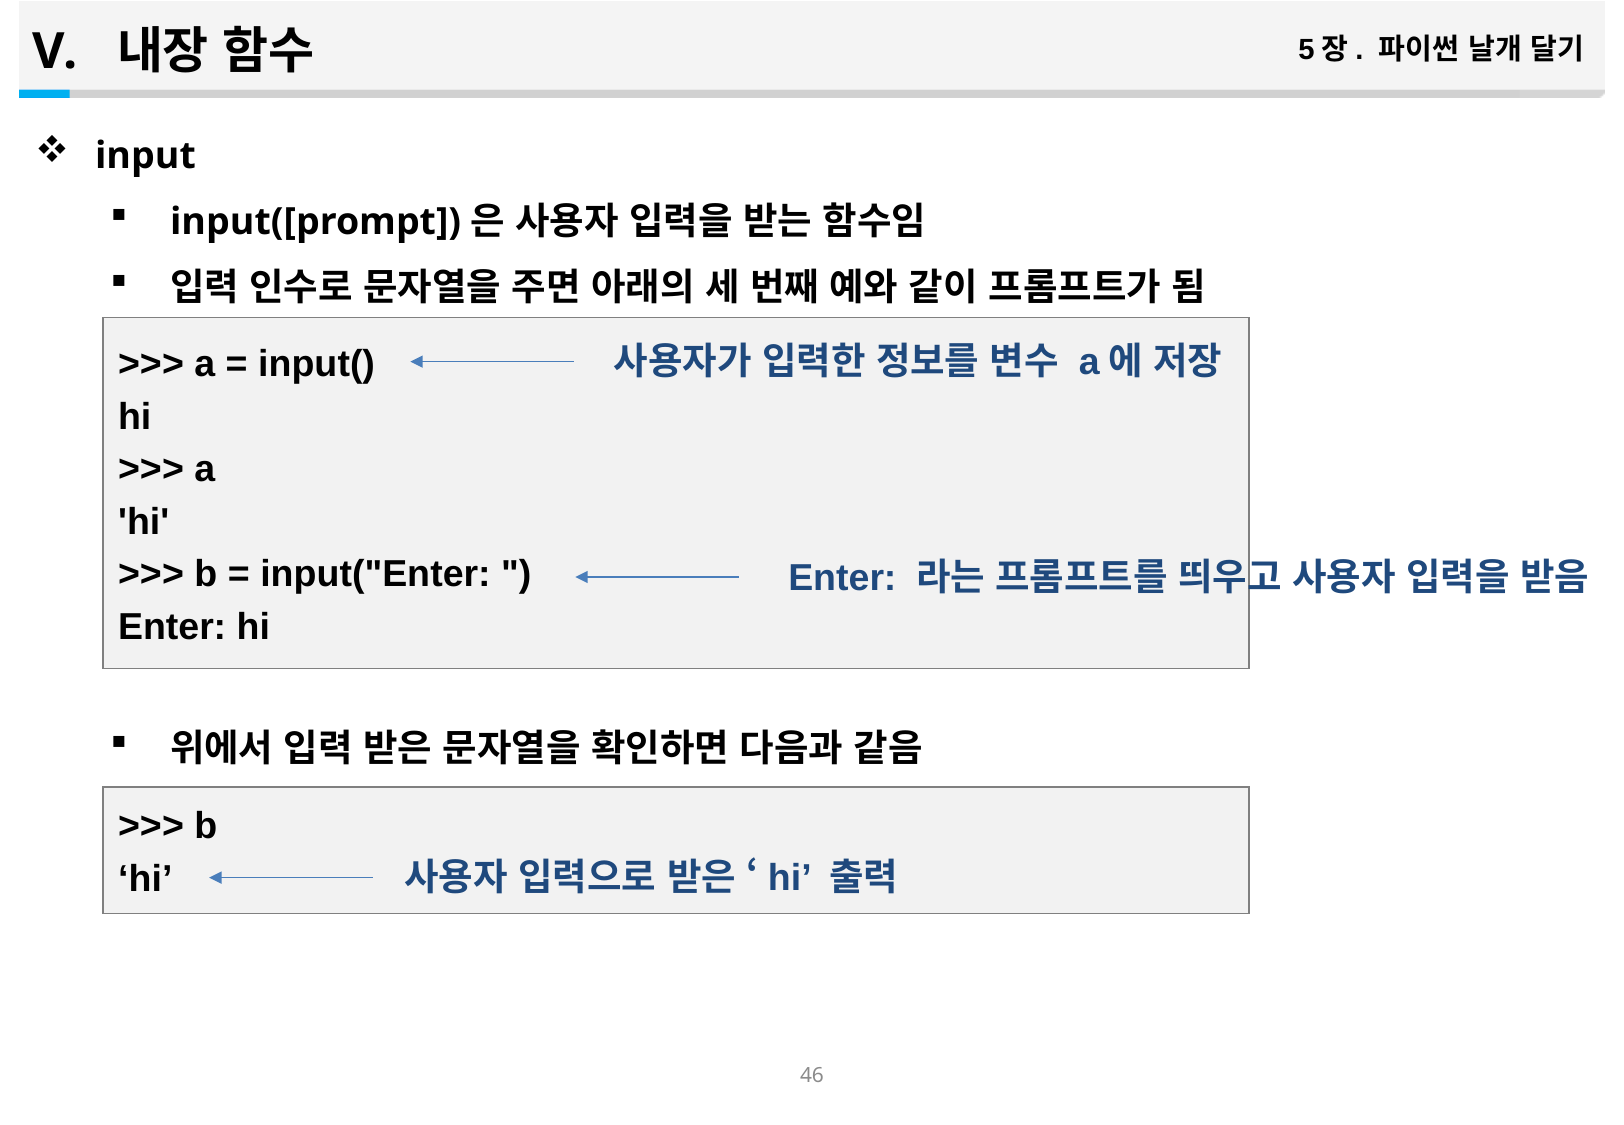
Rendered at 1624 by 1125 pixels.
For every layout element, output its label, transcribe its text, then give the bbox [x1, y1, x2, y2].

picture [19, 1, 1605, 98]
text_box input input([prompt])은 사용자 입력을 받는 함수임 입력 인수로 문자열을 주면 아래의 세 번째 예와 같이 프롬프트가 됨 위에서 입력 받은 문자열을 확인하면 다음과 같음 [20, 124, 1602, 777]
slide_number 45 [622, 1045, 1002, 1106]
text_box 5장. 파이썬 날개 달기 [1283, 22, 1600, 73]
list 내장 함수 [17, 11, 1167, 85]
text_box >>> a = input() hi >>> a 'hi' >>> b = input("Enter: ") Enter: hi [103, 317, 1250, 669]
text_box 사용자가 입력한 정보를 변수 a에 저장 [599, 329, 1238, 390]
text_box >>> b ‘hi’ [103, 786, 1250, 914]
text_box Enter: 라는 프롬프트를 띄우고 사용자 입력을 받음 [773, 545, 1605, 606]
text_box 사용자 입력으로 받은 ‘hi’ 출력 [389, 845, 914, 906]
